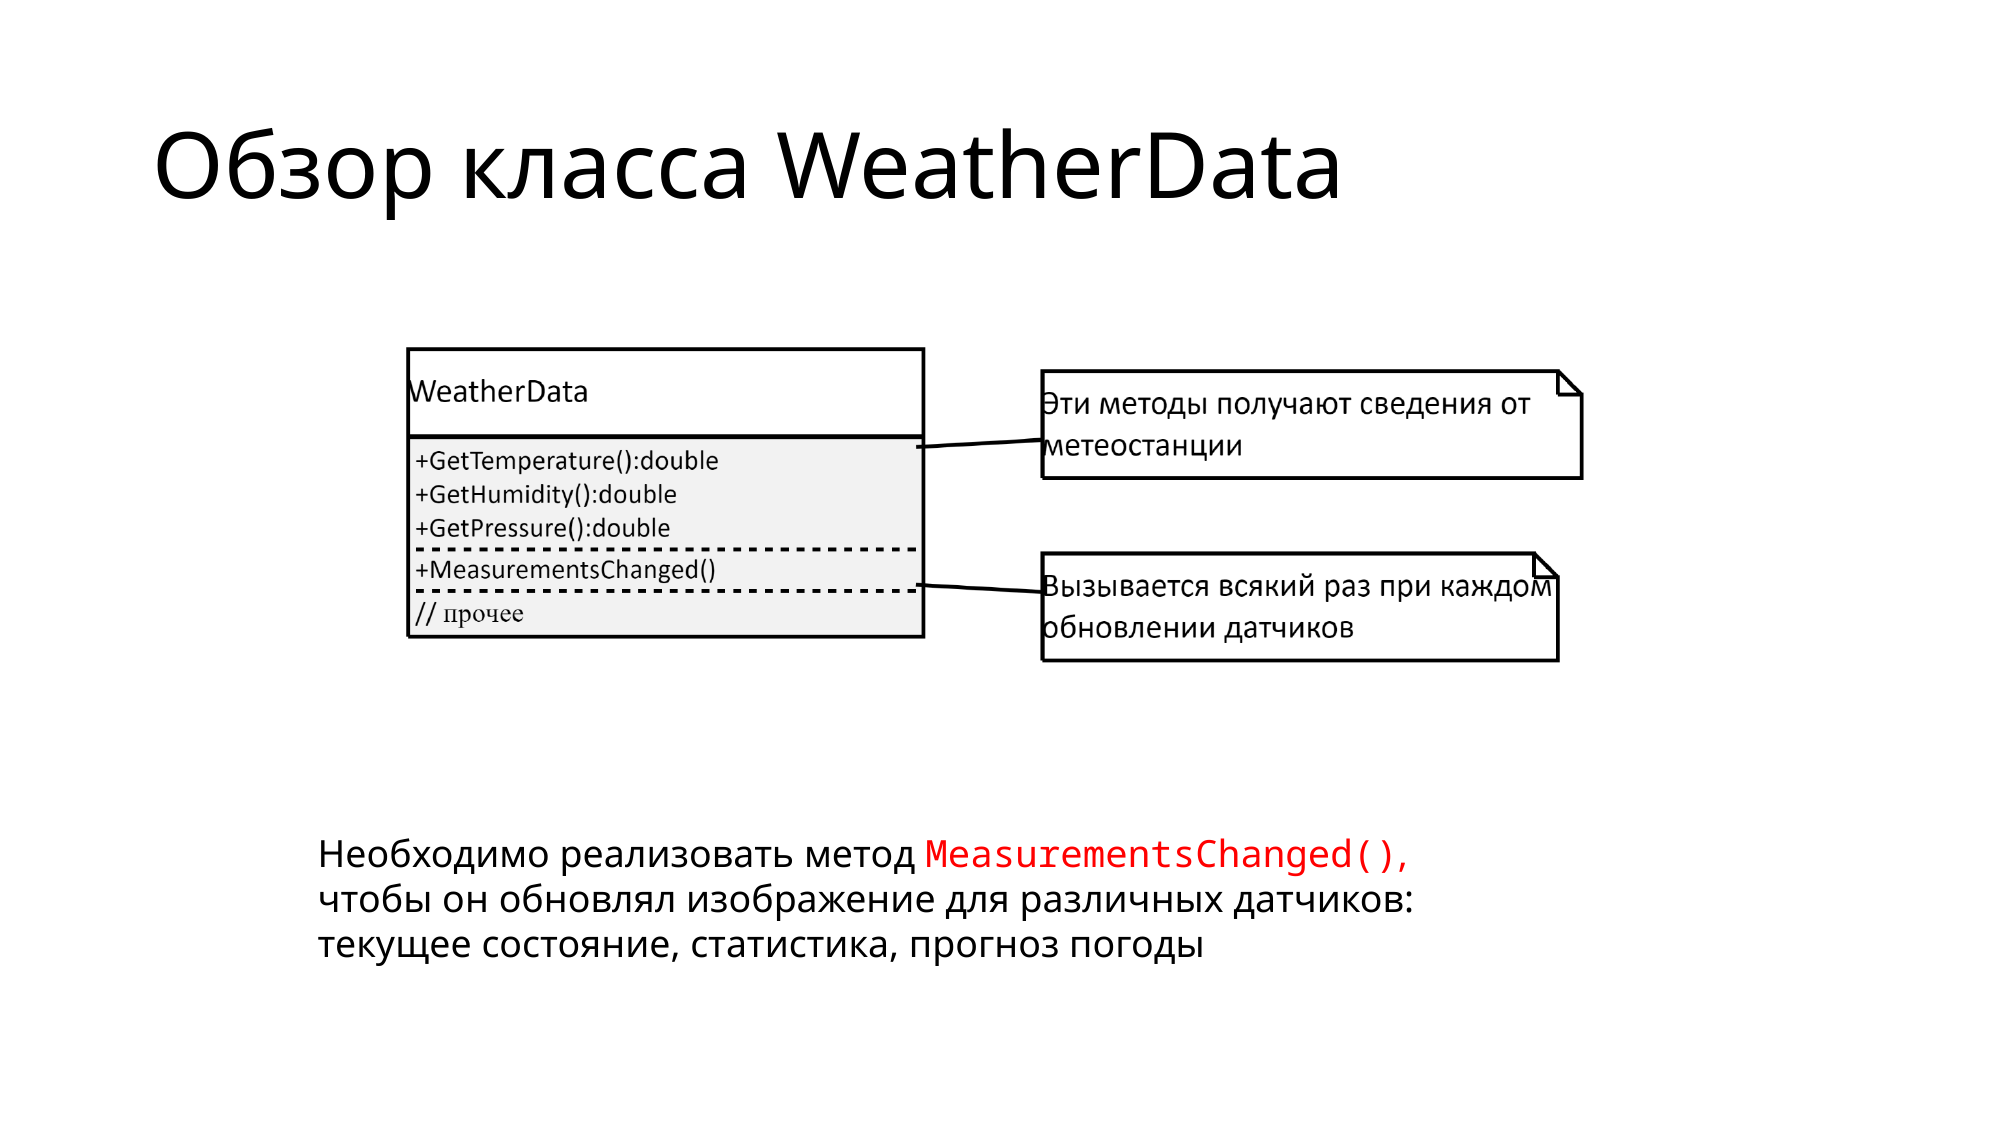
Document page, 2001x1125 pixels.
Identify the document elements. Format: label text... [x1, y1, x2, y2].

title Обзор класса WeatherData [137, 59, 1863, 278]
picture [385, 325, 1604, 682]
text_box Необходимо реализовать метод MeasurementsChanged(), чтобы он обновлял изображение для различных датчиков: текущее состояние, статистика, прогноз погоды [303, 822, 1532, 972]
